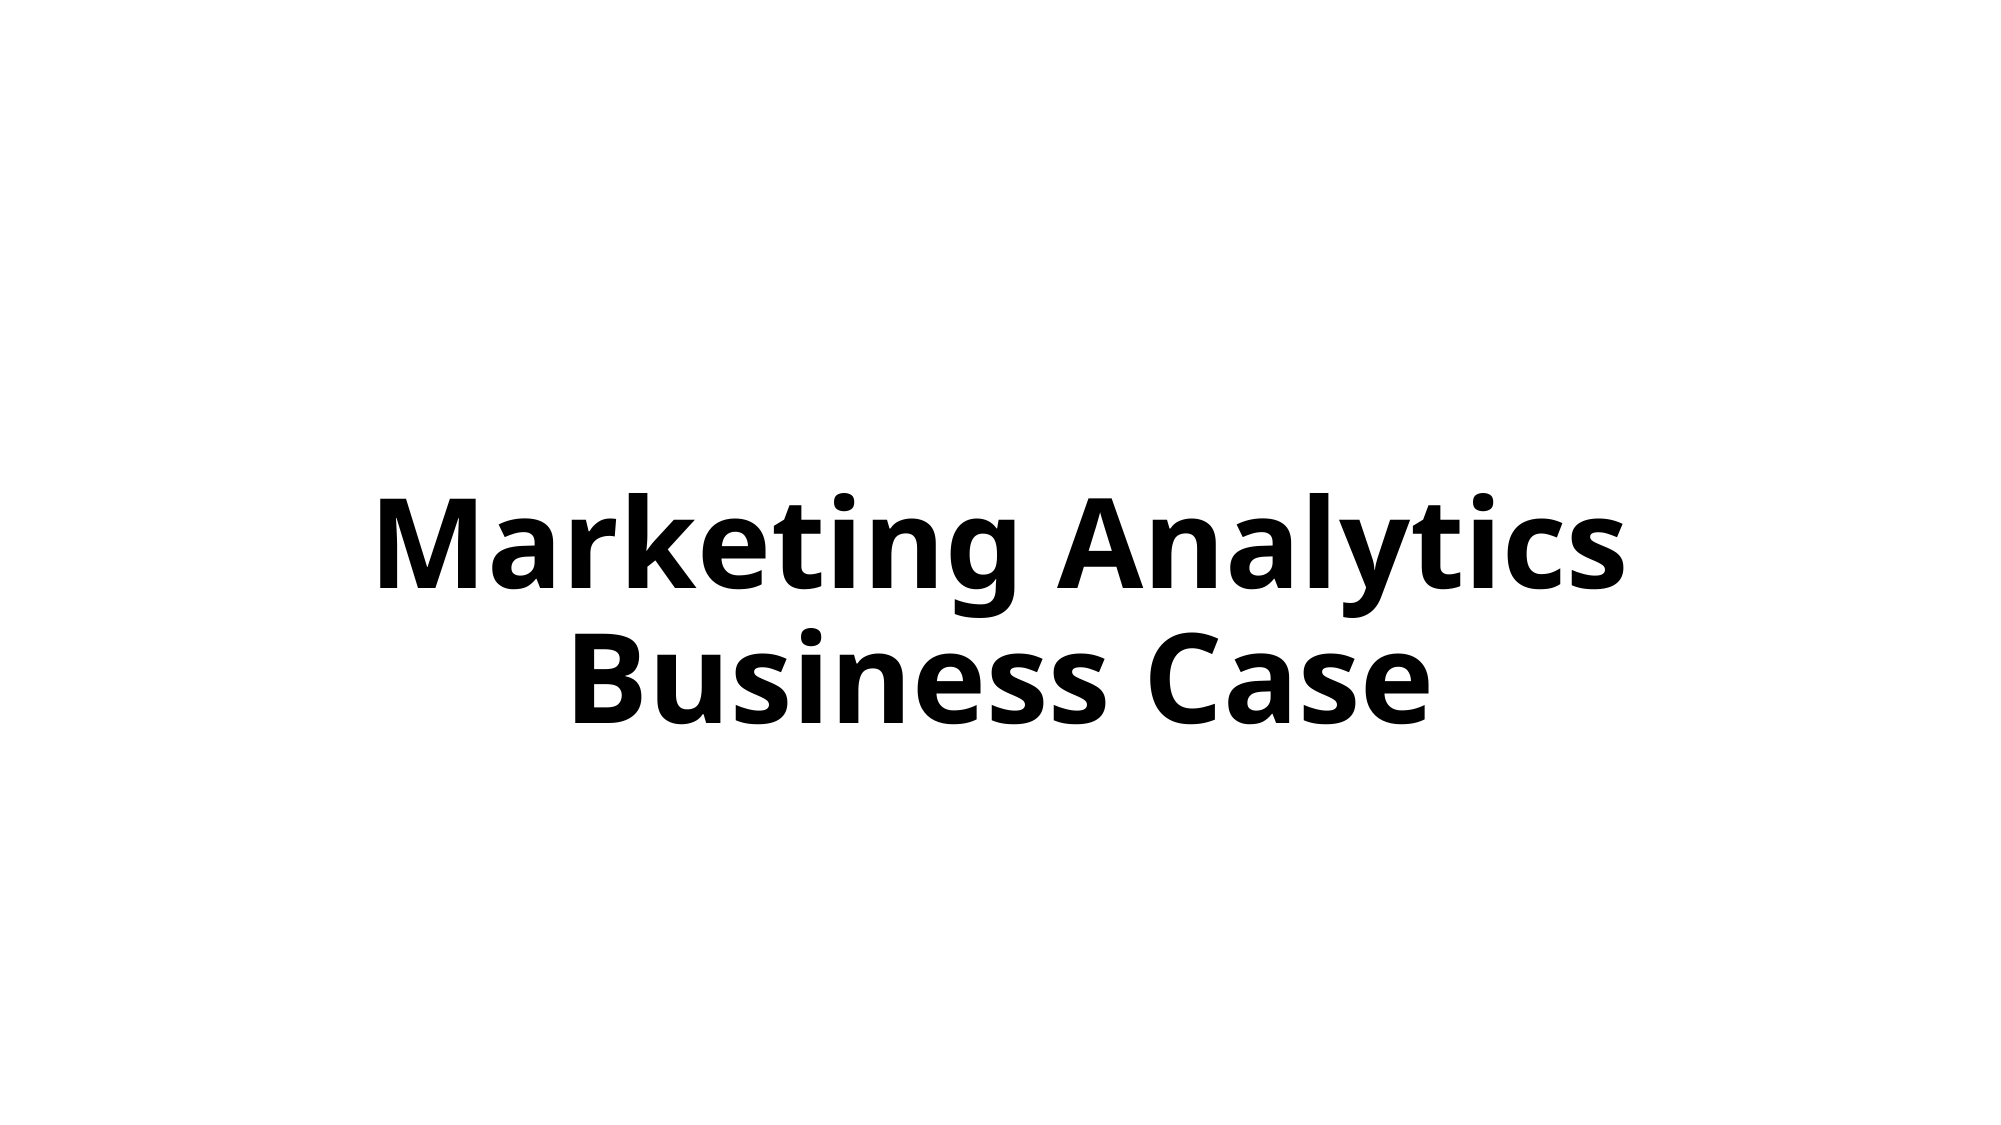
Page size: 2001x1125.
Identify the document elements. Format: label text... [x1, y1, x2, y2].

title Marketing Analytics Business Case [249, 366, 1750, 759]
